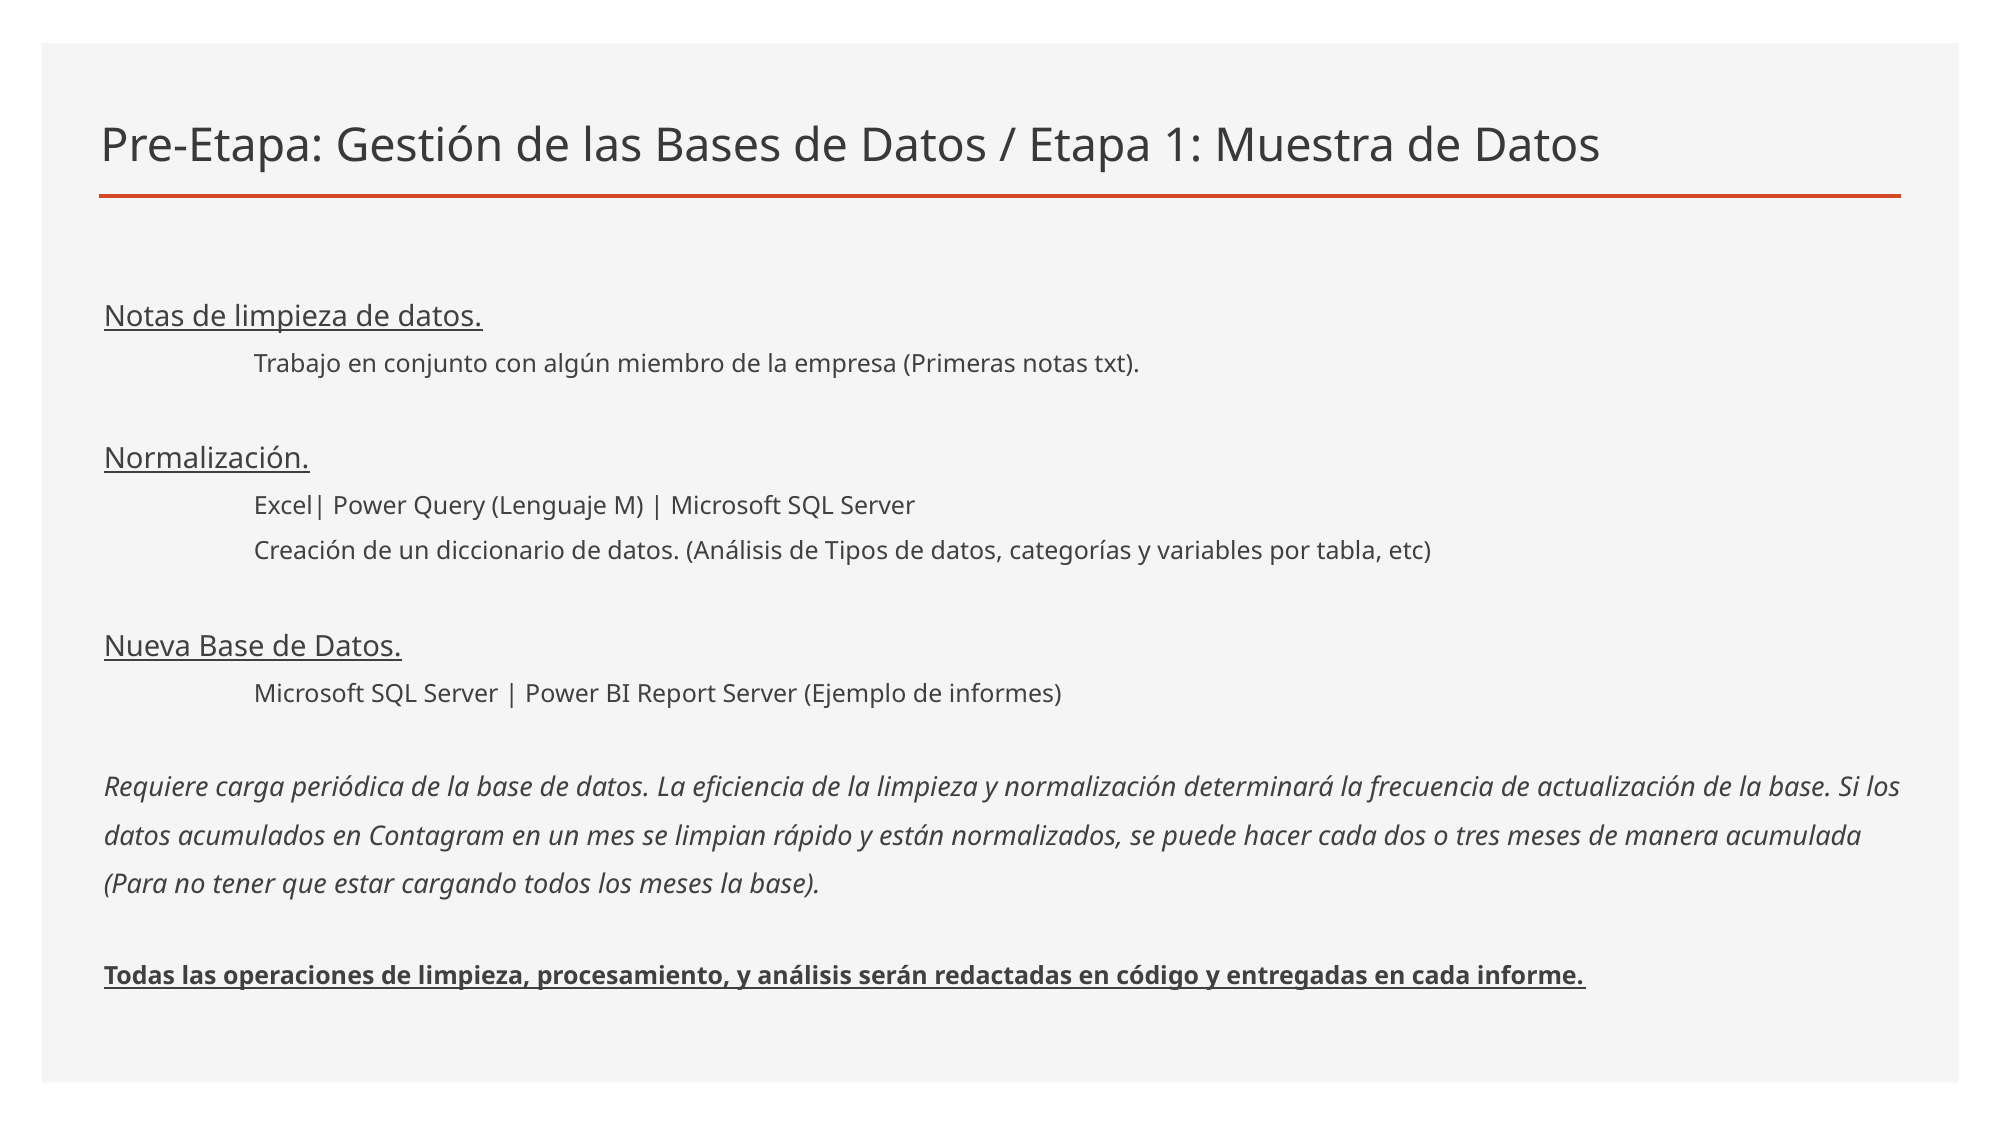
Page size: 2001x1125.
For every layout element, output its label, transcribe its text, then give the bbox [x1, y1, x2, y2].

title Pre-Etapa: Gestión de las Bases de Datos / Etapa 1: Muestra de Datos [85, 73, 1674, 179]
list Notas de limpieza de datos. Trabajo en conjunto con algún miembro de la empresa (Primeras notas txt). Normalización. Excel| Power Query (Lenguaje M) | Microsoft SQL Server Creación de un diccionario de datos. (Análisis de Tipos de datos, categorías y variables por tabla, etc) Nueva Base de Datos. Microsoft SQL Server | Power BI Report Server (Ejemplo de informes) Requiere carga periódica de la base de datos. La eficiencia de la limpieza y normalización determinará la frecuencia de actualización de la base. Si los datos acumulados en Contagram en un mes se limpian rápido y están normalizados, se puede hacer cada dos o tres meses de manera acumulada (Para no tener que estar cargando todos los meses la base). Todas las operaciones de limpieza, procesamiento, y análisis serán redactadas en código y entregadas en cada informe. [88, 234, 1926, 1053]
